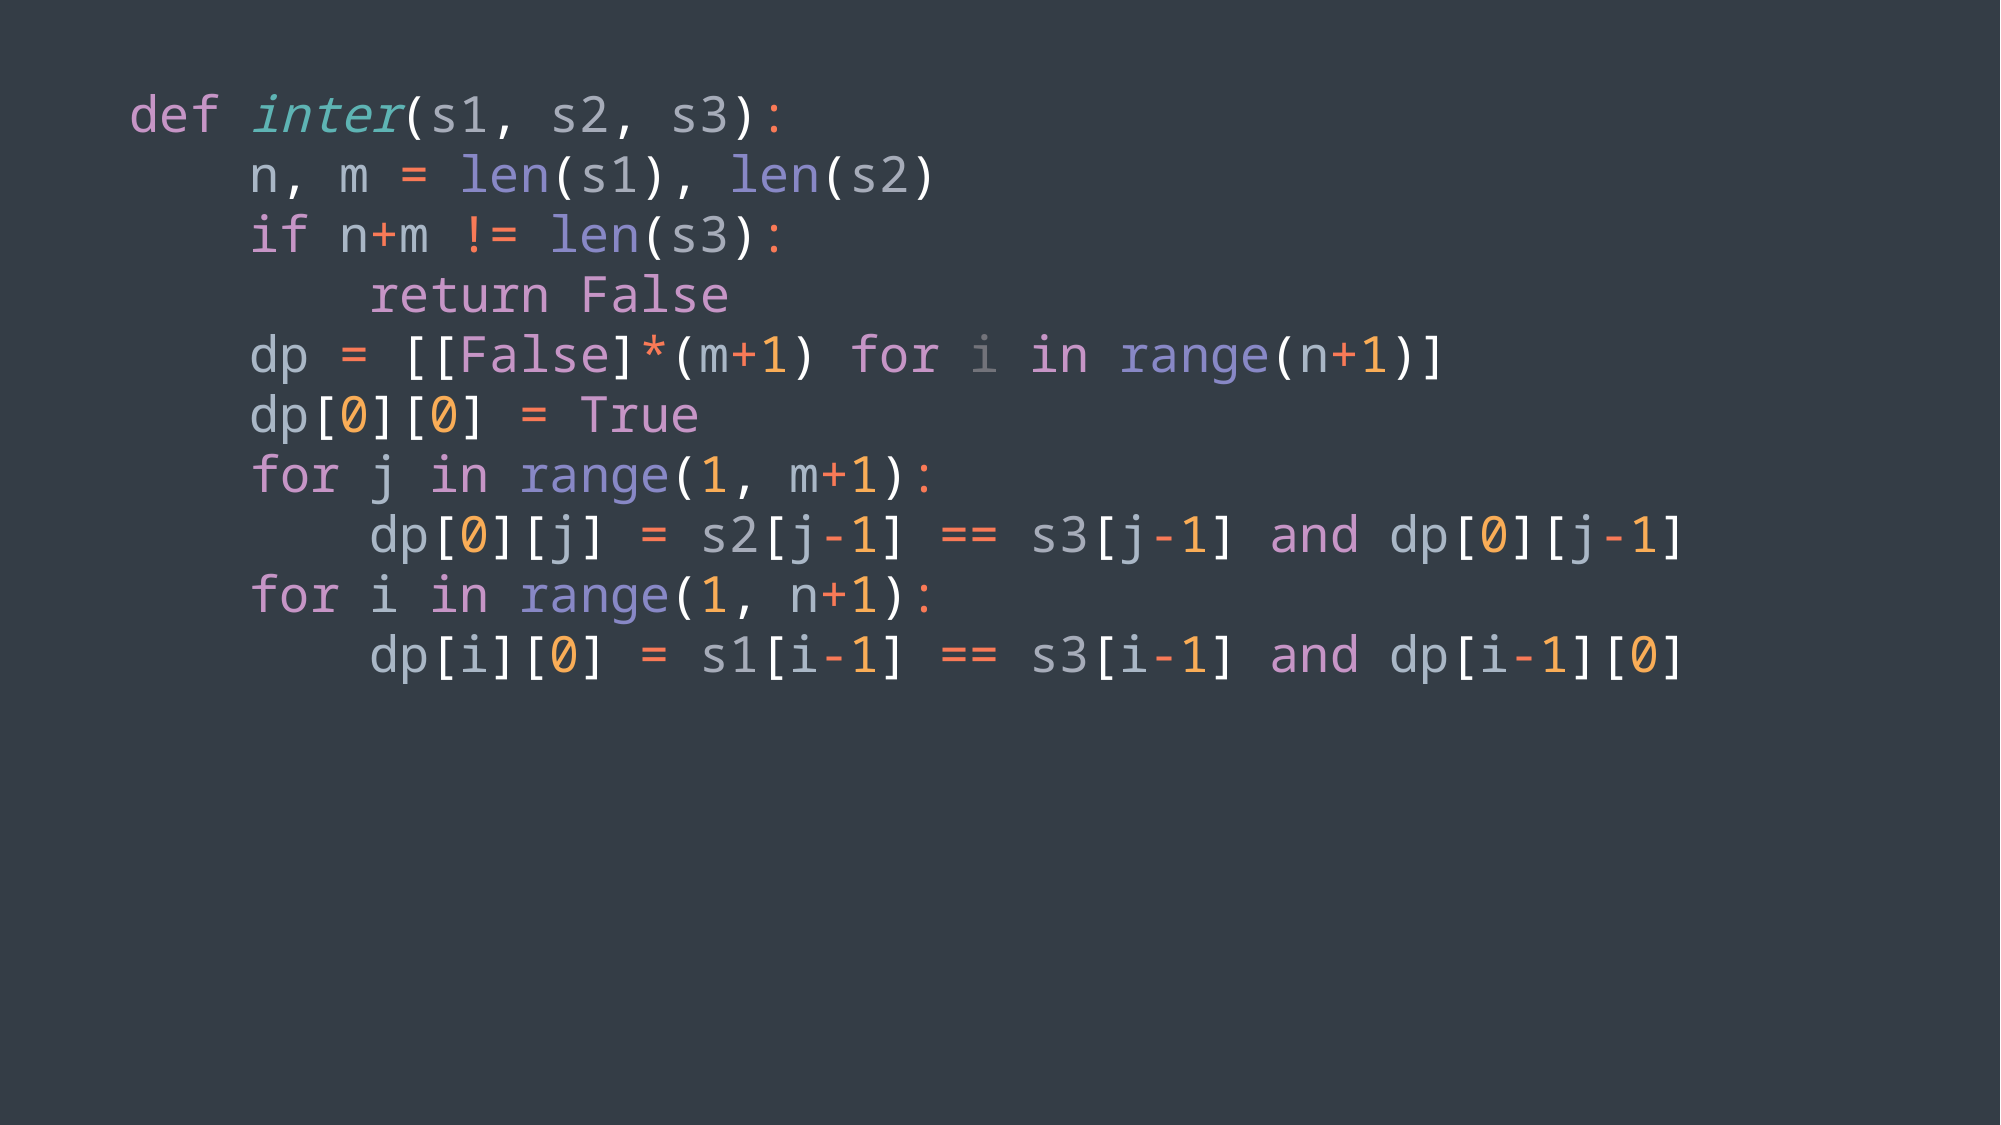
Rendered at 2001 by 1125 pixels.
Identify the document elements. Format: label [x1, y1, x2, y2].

text_box [114, 75, 1885, 1050]
